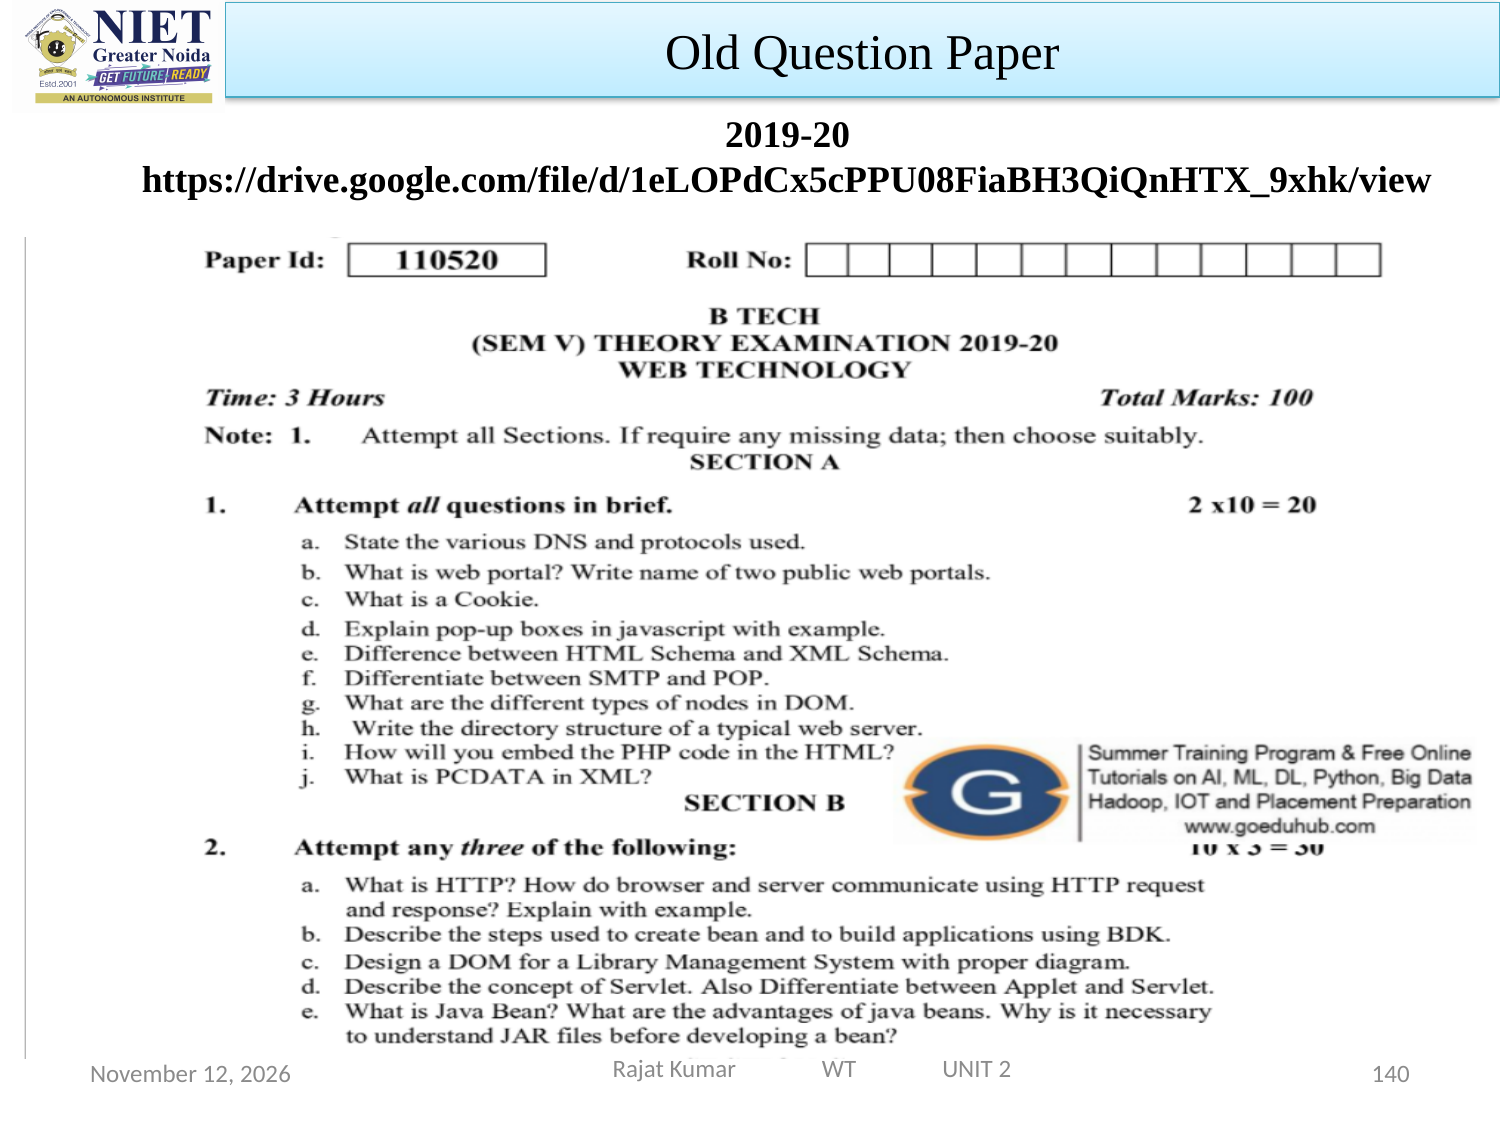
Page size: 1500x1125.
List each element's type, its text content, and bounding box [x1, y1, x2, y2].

text_box Old Question Paper [228, 2, 1500, 98]
text_box 2019-20 https://drive.google.com/file/d/1eLOPdCx5cPPU08FiaBH3QiQnHTX_9xhk/view [99, 102, 1475, 208]
footer Rajat Kumar WT UNIT 2 [412, 1069, 1074, 1098]
picture [24, 237, 1500, 1059]
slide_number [75, 1069, 425, 1103]
picture [12, 0, 225, 113]
slide_number 140 [1074, 1069, 1425, 1103]
